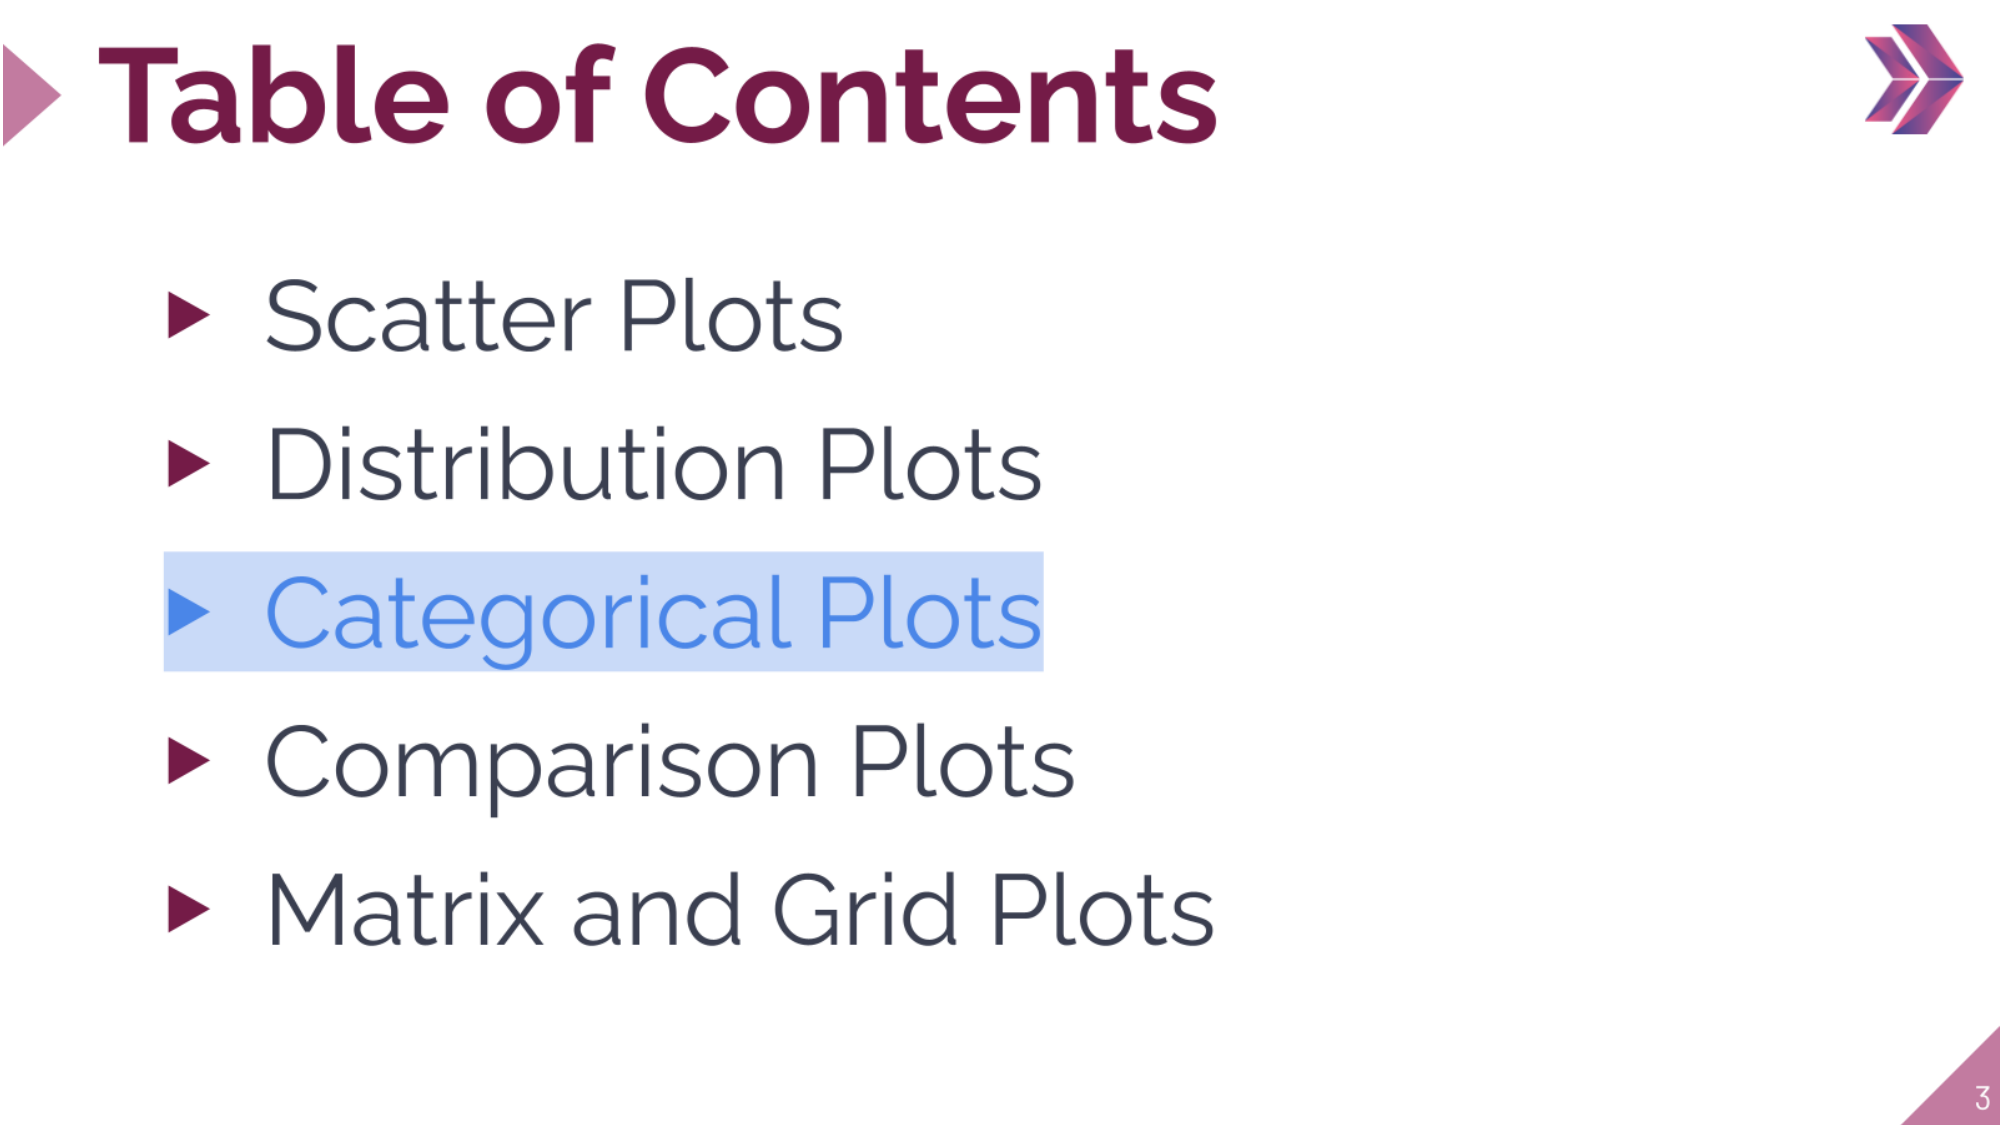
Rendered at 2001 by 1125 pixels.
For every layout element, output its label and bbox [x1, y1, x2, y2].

list [3, 2, 2000, 1125]
